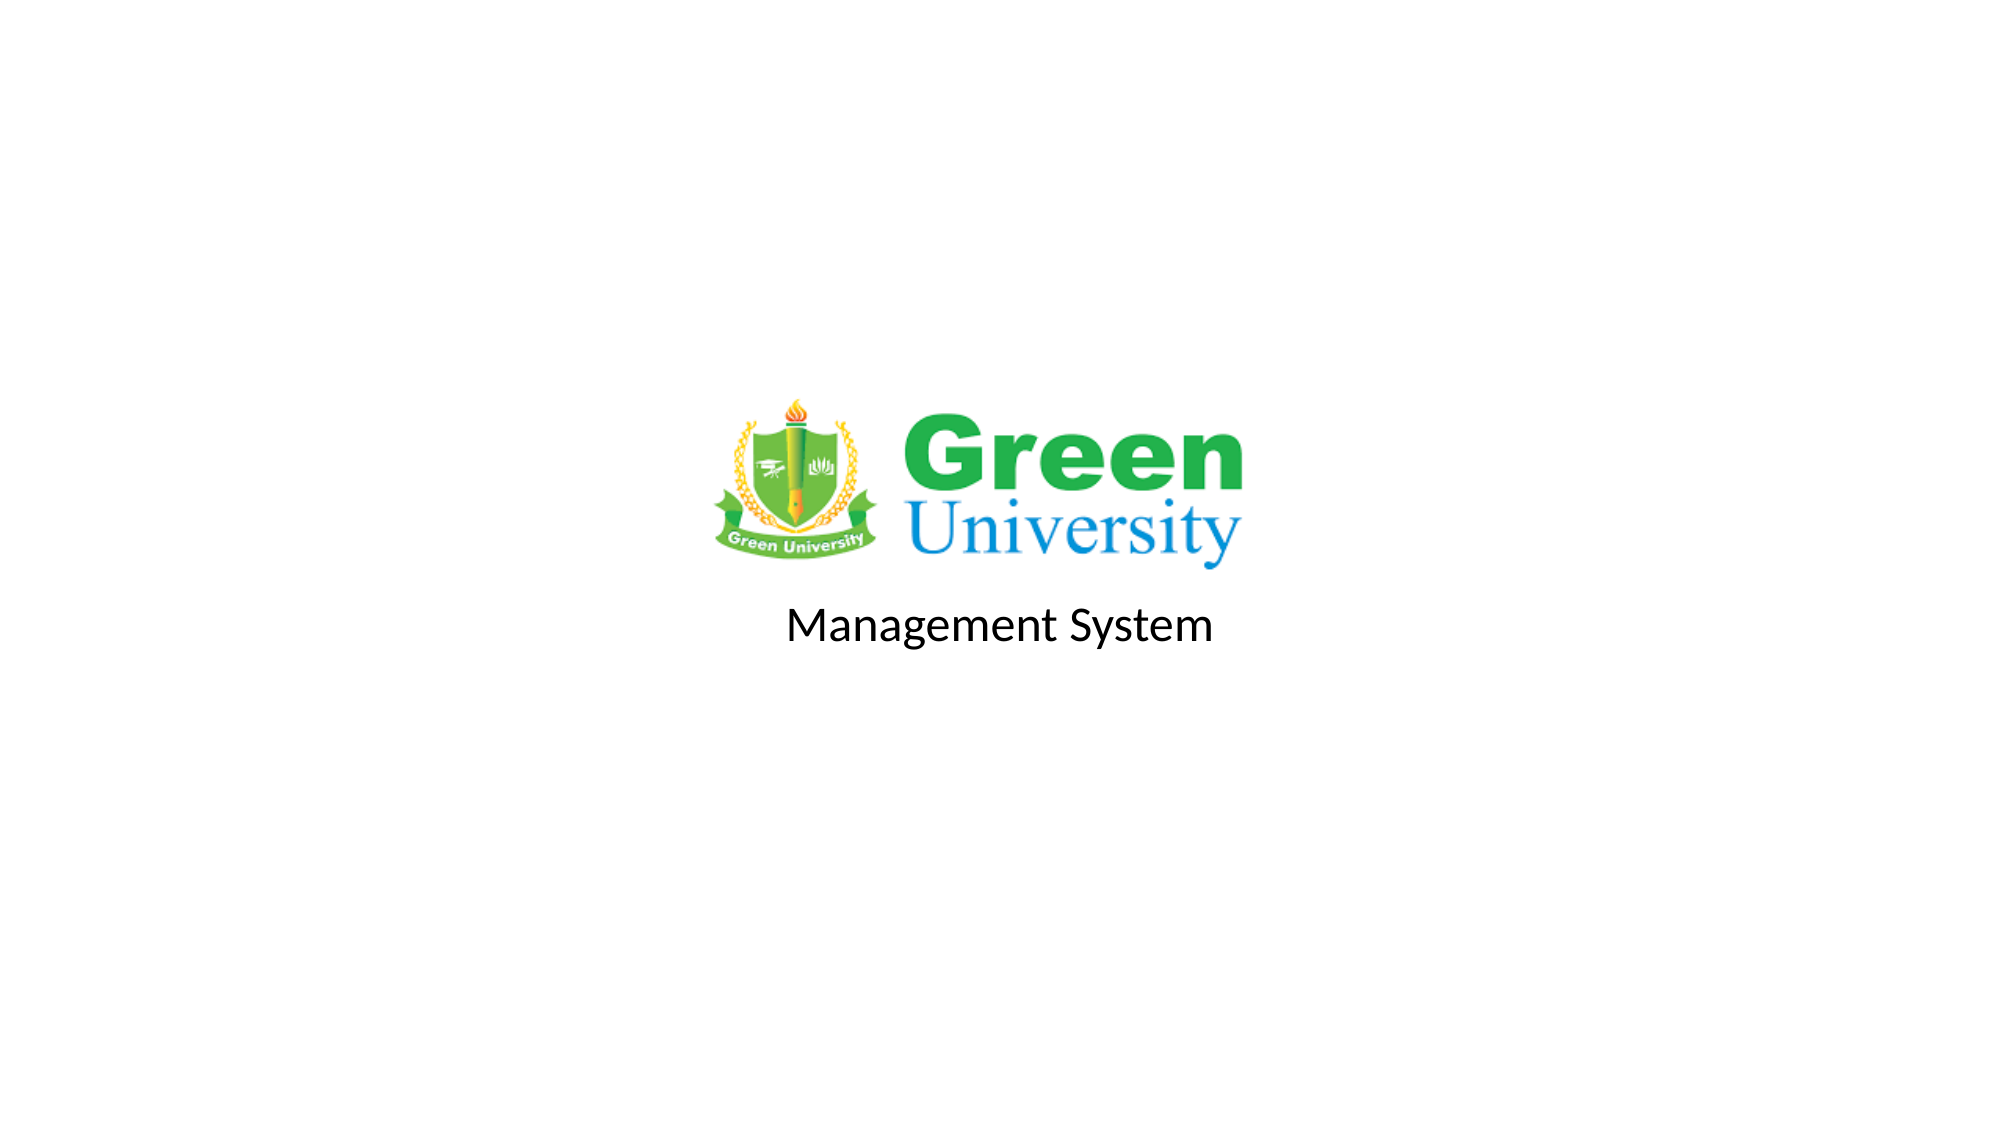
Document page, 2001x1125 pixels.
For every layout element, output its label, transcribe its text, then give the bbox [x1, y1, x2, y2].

picture [694, 379, 1261, 598]
subtitle Management System [249, 590, 1750, 863]
